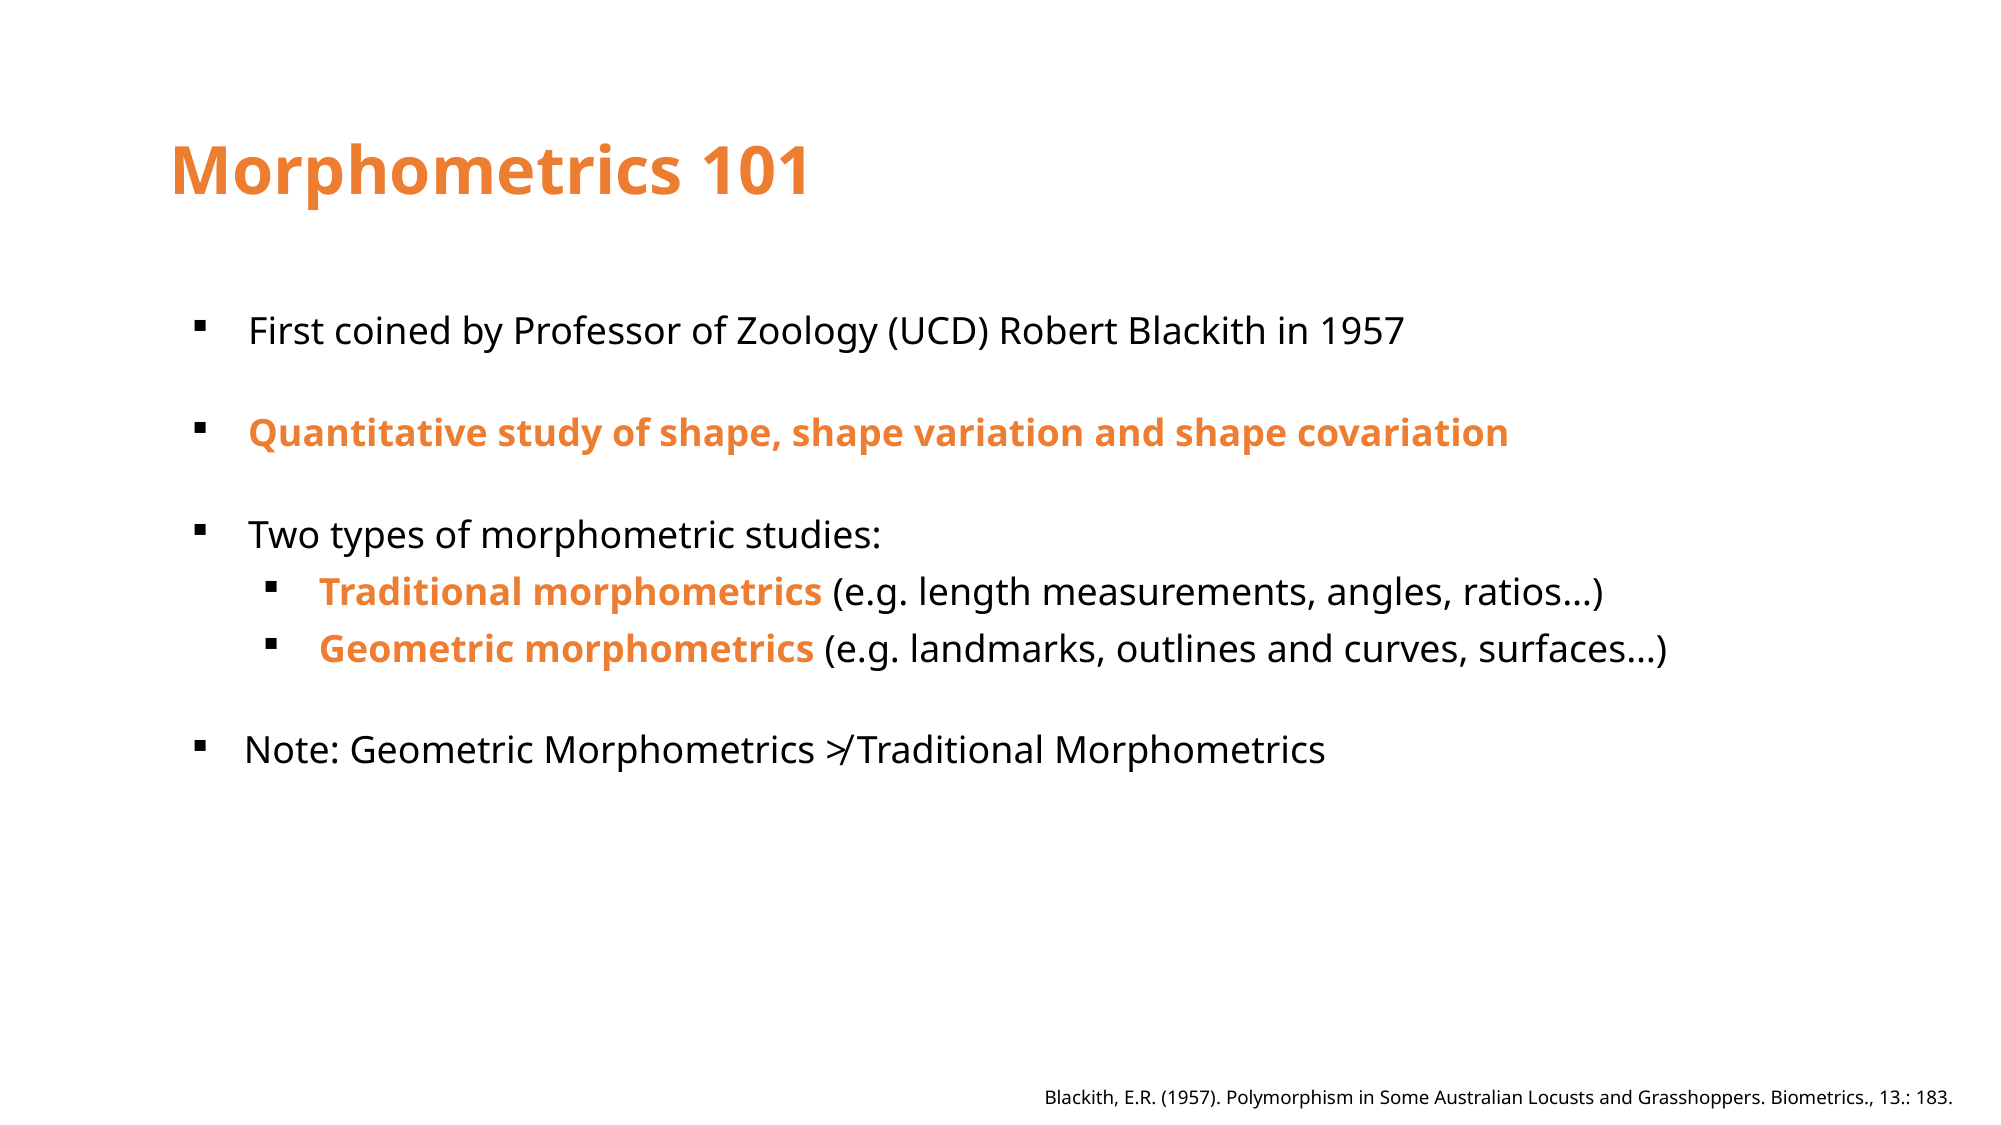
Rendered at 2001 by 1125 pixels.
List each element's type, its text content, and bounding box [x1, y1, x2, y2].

text_box Blackith, E.R. (1957). Polymorphism in Some Australian Locusts and Grasshoppers. Biometrics., 13.: 183. [1029, 1078, 2000, 1116]
text_box First coined by Professor of Zoology (UCD) Robert Blackith in 1957 Quantitative study of shape, shape variation and shape covariation Two types of morphometric studies: Traditional morphometrics (e.g. length measurements, angles, ratios…) Geometric morphometrics (e.g. landmarks, outlines and curves, surfaces…) Note: Geometric Morphometrics ≯ Traditional Morphometrics [176, 301, 1684, 843]
text_box Morphometrics 101 [154, 120, 831, 215]
